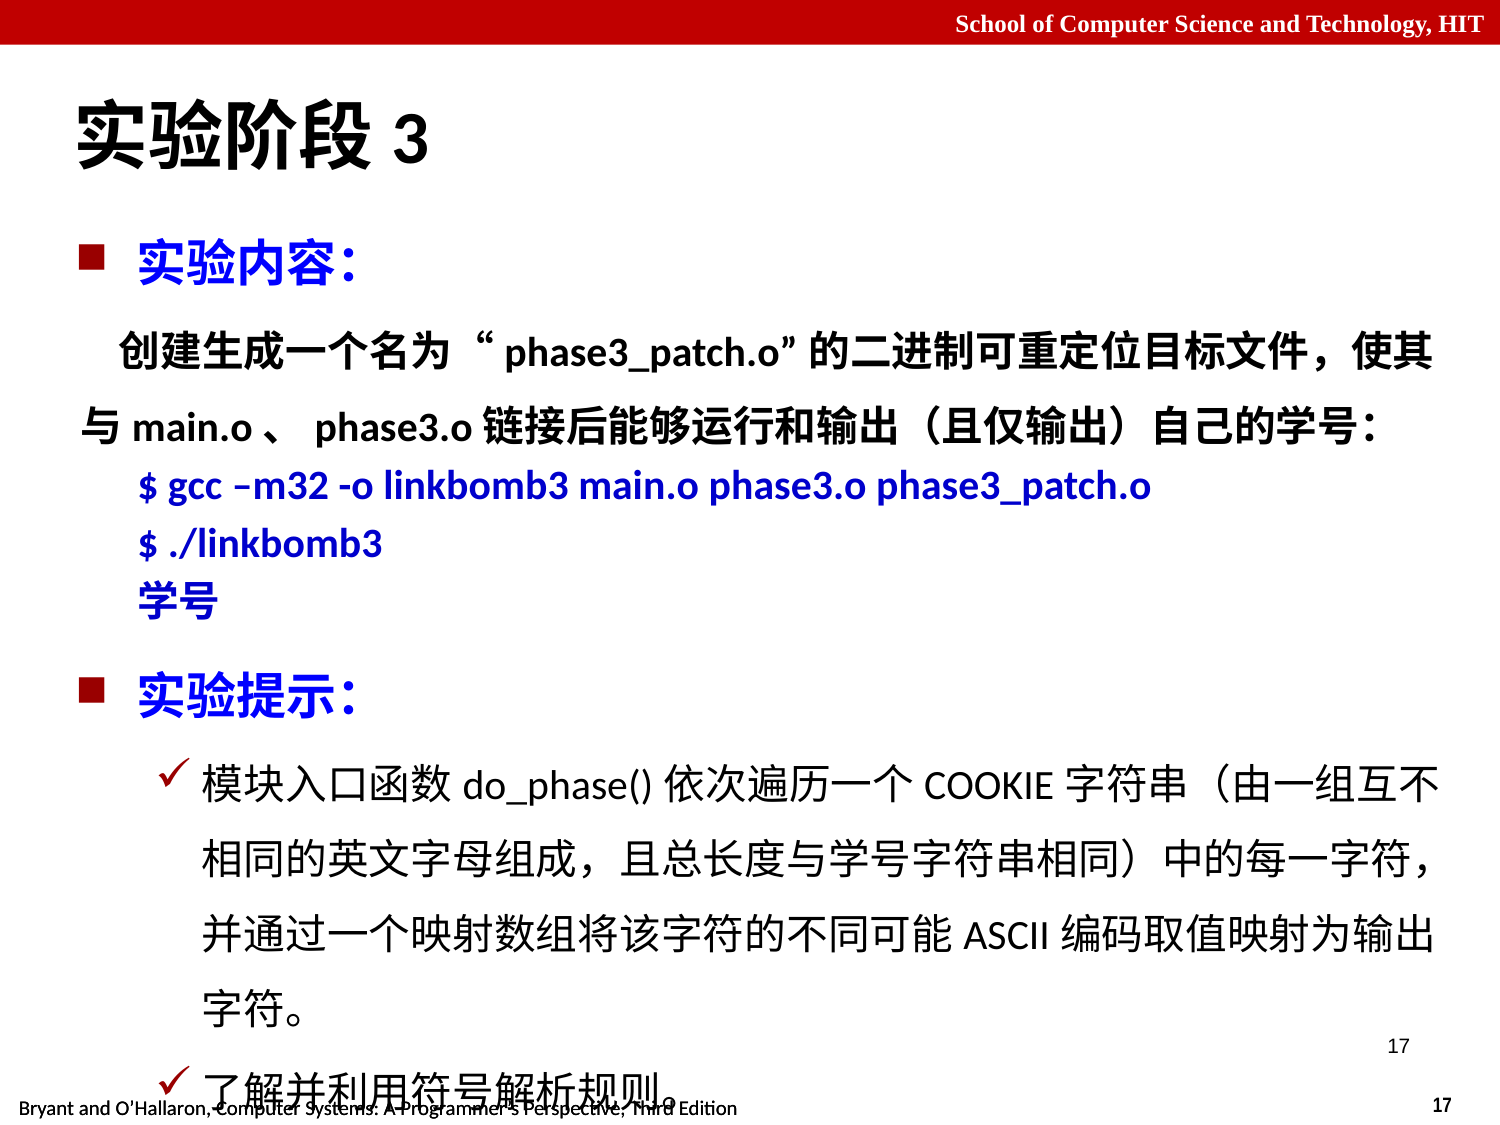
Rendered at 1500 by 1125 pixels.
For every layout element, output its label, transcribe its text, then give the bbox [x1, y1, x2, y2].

title 实验阶段3 [58, 71, 1500, 197]
text_box 17 [1074, 1040, 1425, 1100]
list 实验内容： 创建生成一个名为“phase3_patch.o”的二进制可重定位目标文件，使其与main.o、phase3.o链接后能够运行和输出（且仅输出）自己的学号： $ gcc –m32 -o linkbomb3 main.o phase3.o phase3_patch.o $ ./linkbomb3 学号 实验提示： 模块入口函数do_phase()依次遍历一个COOKIE字符串（由一组互不相同的英文字母组成，且总长度与学号字符串相同）中的每一字符，并通过一个映射数组将该字符的不同可能ASCII编码取值映射为输出字符。 了解并利用符号解析规则。 [64, 223, 1476, 1040]
